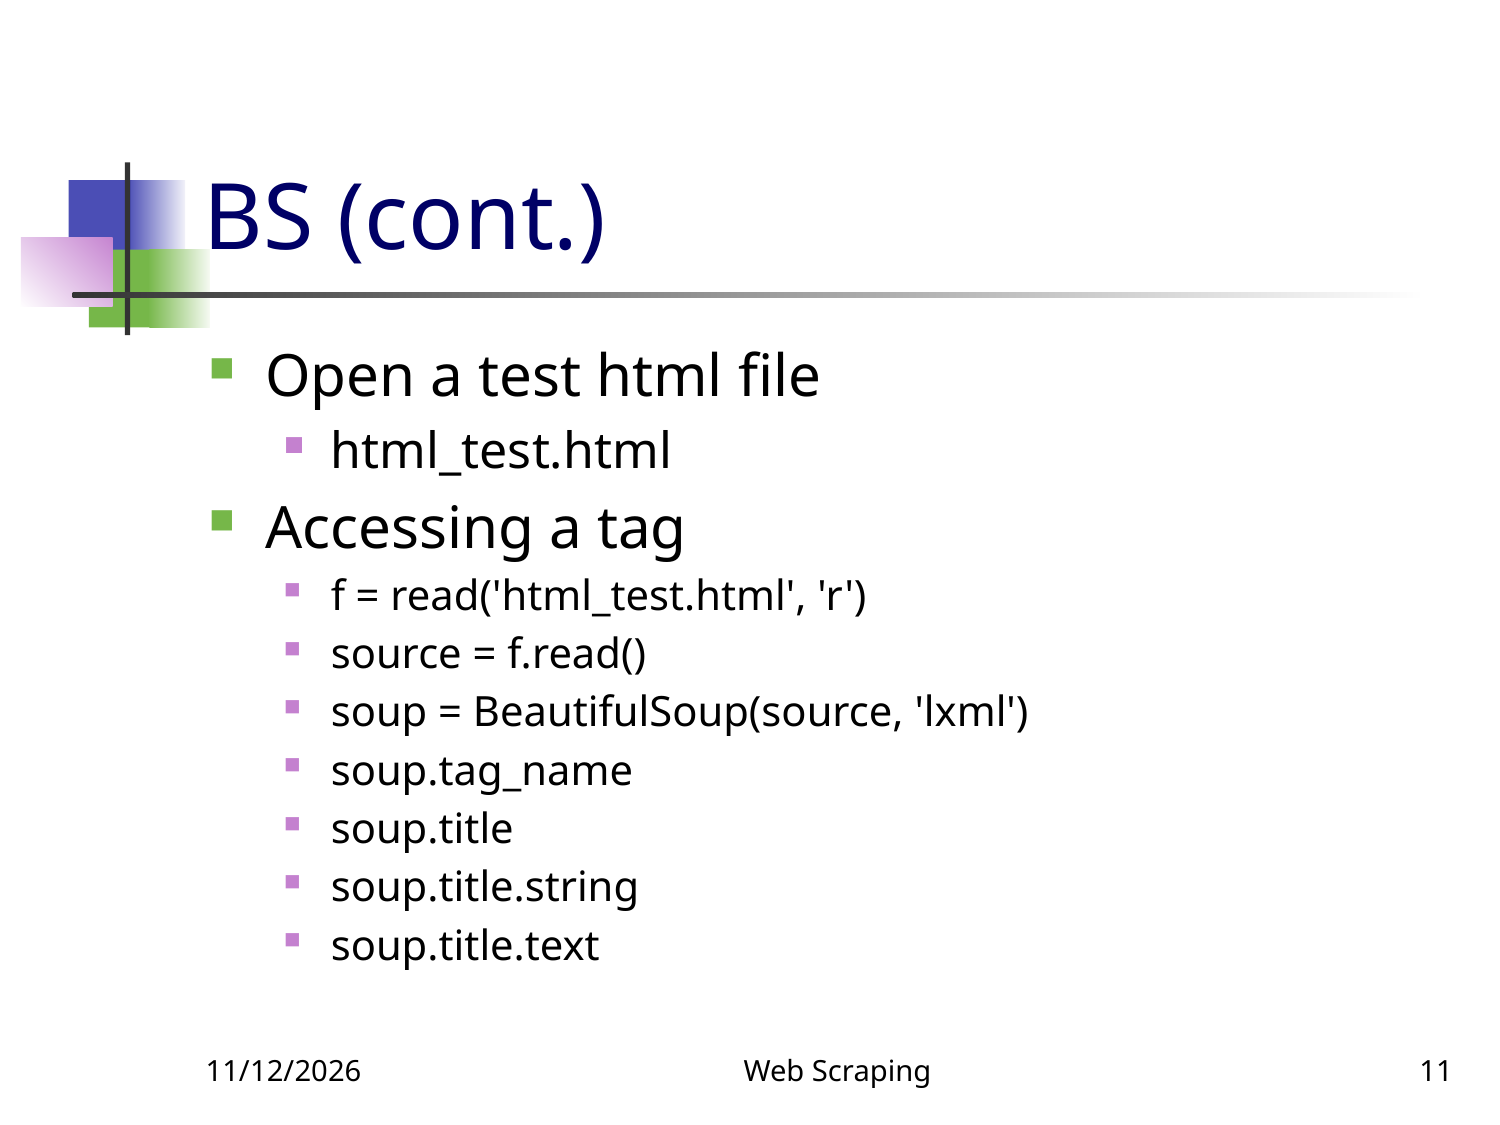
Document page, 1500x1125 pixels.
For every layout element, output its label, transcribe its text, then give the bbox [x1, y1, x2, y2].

title BS (cont.) [188, 35, 1468, 275]
list Open a test html file html_test.html Accessing a tag f = read('html_test.html', 'r') source = f.read() soup = BeautifulSoup(source, 'lxml') soup.tag_name soup.title soup.title.string soup.title.text [193, 331, 1469, 1006]
footer Web Scraping [600, 1024, 1075, 1100]
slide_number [190, 1024, 504, 1100]
slide_number 11 [1155, 1024, 1468, 1100]
